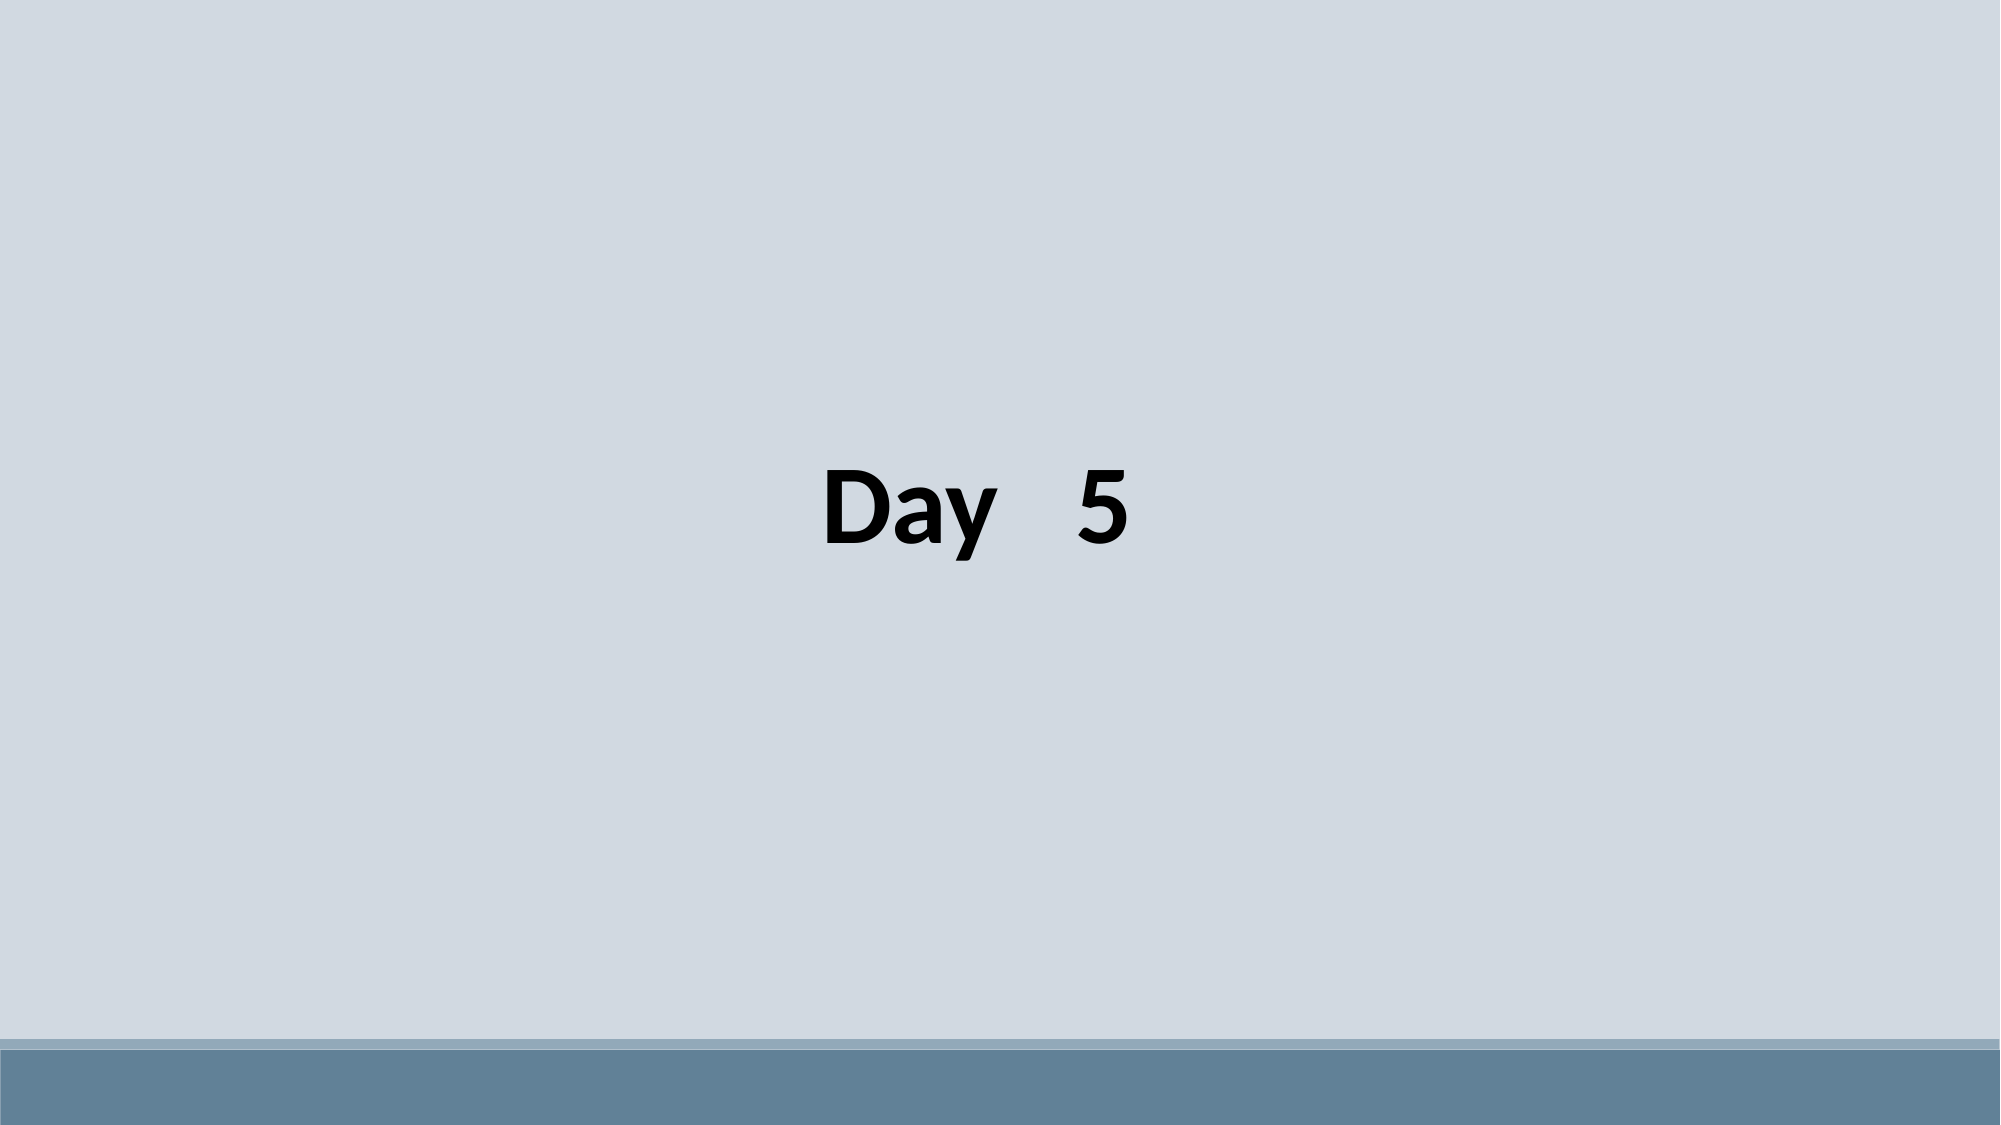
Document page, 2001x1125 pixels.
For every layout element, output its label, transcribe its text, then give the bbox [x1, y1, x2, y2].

text_box Day 5 [671, 423, 1283, 574]
